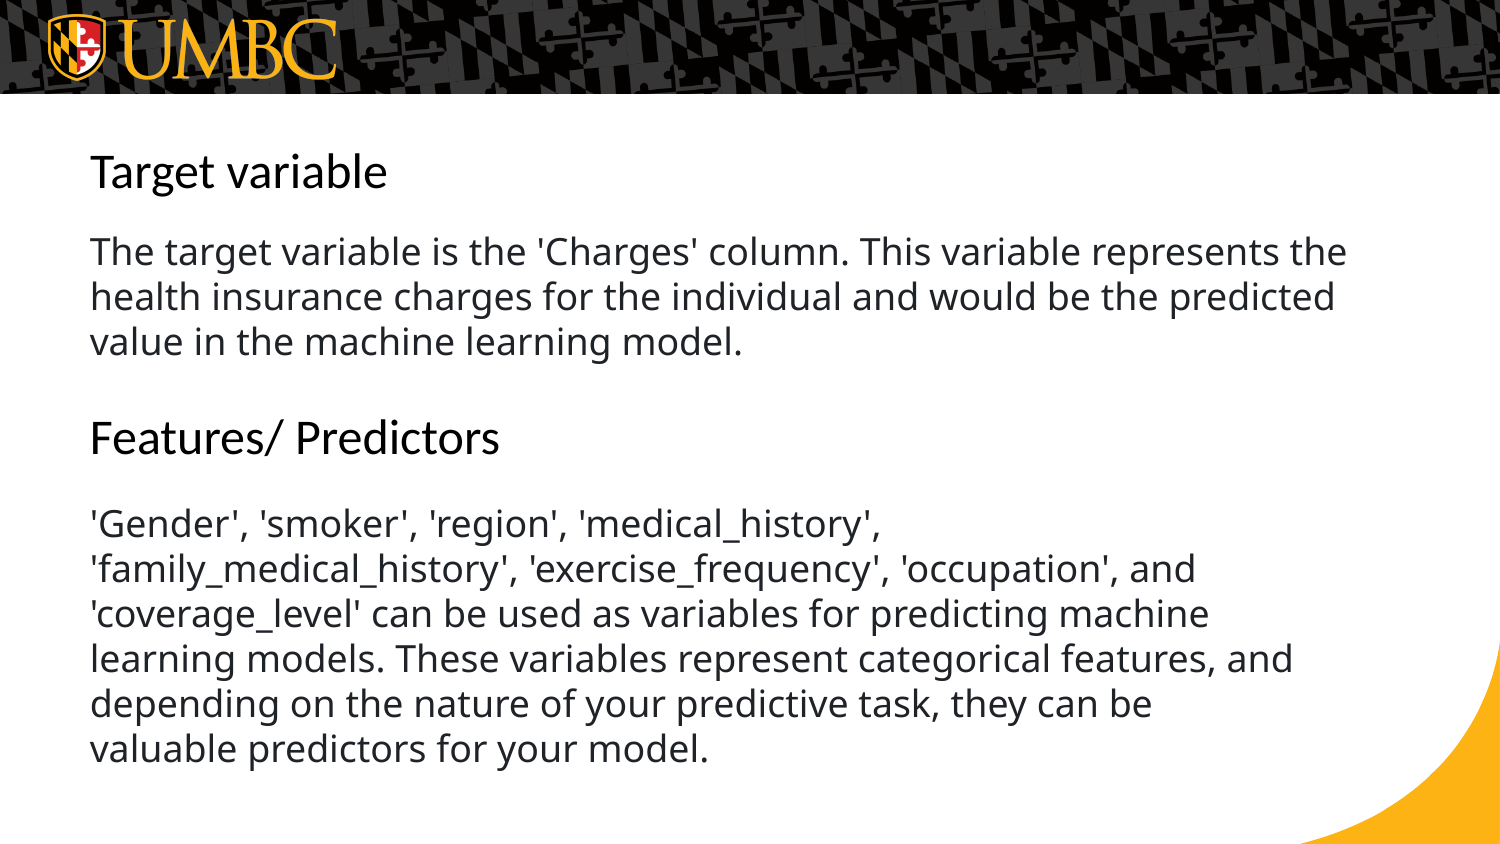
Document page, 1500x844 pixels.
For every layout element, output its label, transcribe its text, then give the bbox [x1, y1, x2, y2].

picture [0, 0, 1500, 94]
title Target variable [75, 115, 1425, 221]
picture [1299, 639, 1500, 844]
text_box Features/ Predictors [74, 397, 825, 473]
text_box 'Gender', 'smoker', 'region', 'medical_history', 'family_medical_history', 'exercise_frequency', 'occupation', and 'coverage_level' can be used as variables for predicting machine learning models. These variables represent categorical features, and depending on the nature of your predictive task, they can be valuable predictors for your model. [75, 423, 1313, 778]
text_box The target variable is the 'Charges' column. This variable represents the health insurance charges for the individual and would be the predicted value in the machine learning model. [74, 220, 1382, 371]
